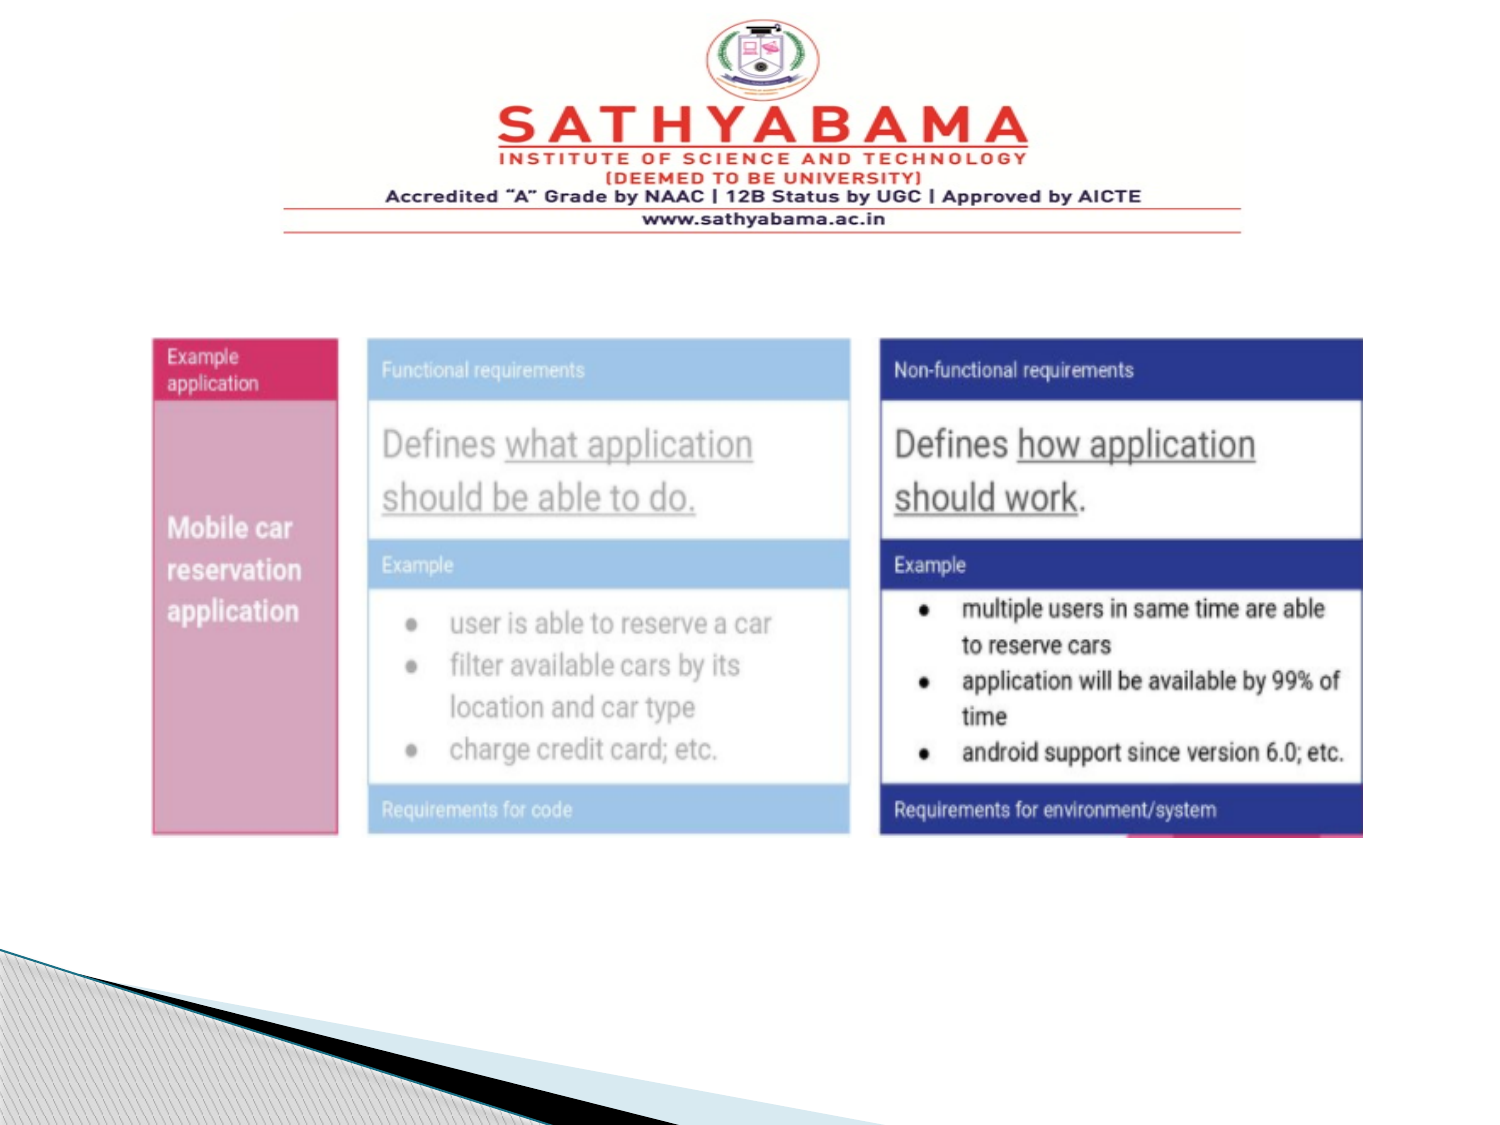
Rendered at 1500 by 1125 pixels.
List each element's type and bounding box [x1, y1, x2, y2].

picture [149, 337, 1363, 838]
picture [249, 12, 1263, 238]
